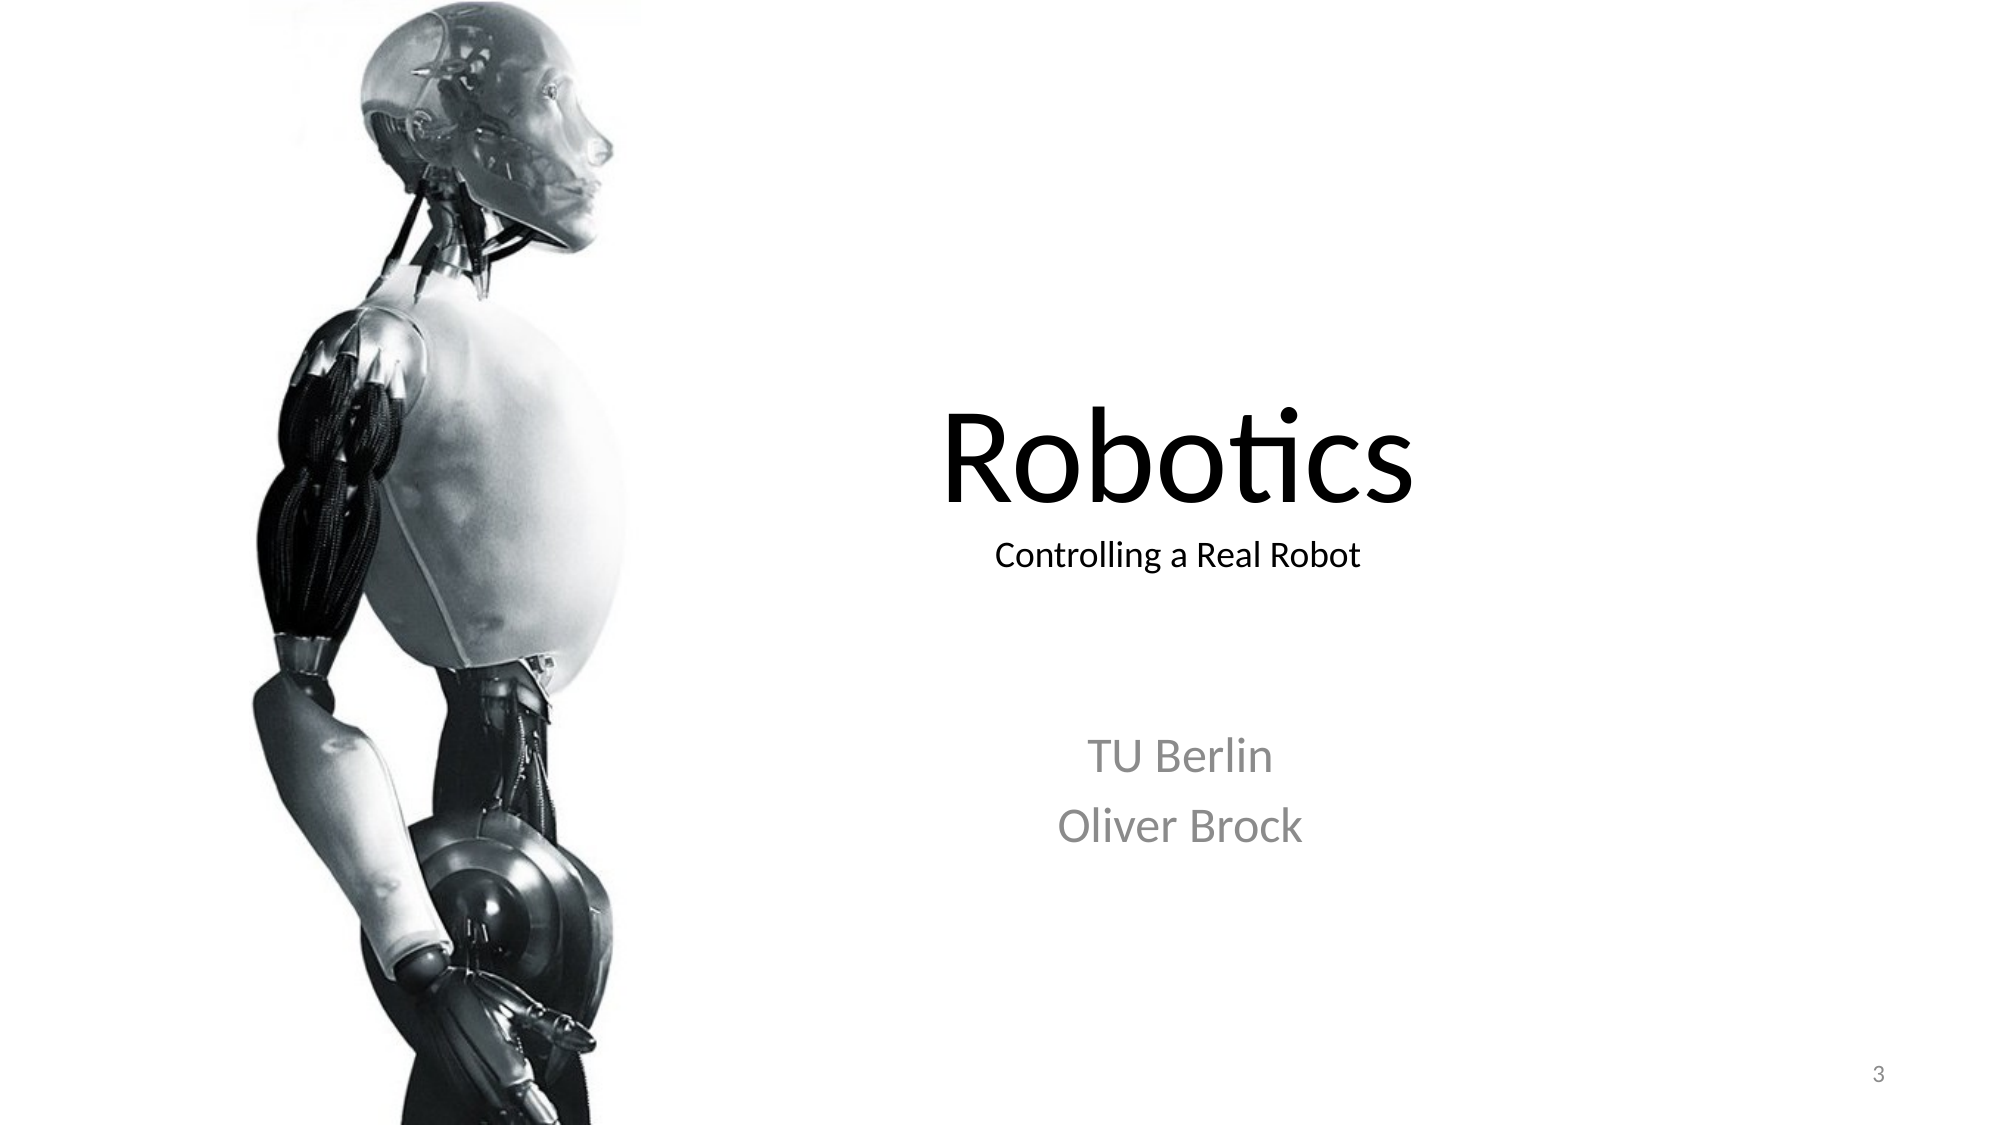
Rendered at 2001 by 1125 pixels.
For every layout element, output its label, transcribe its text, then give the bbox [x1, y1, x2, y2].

slide_number 3 [1433, 1042, 1900, 1103]
picture [249, 0, 641, 1125]
subtitle TU Berlin Oliver Brock [835, 714, 1525, 925]
title Robotics Controlling a Real Robot [718, 349, 1638, 591]
